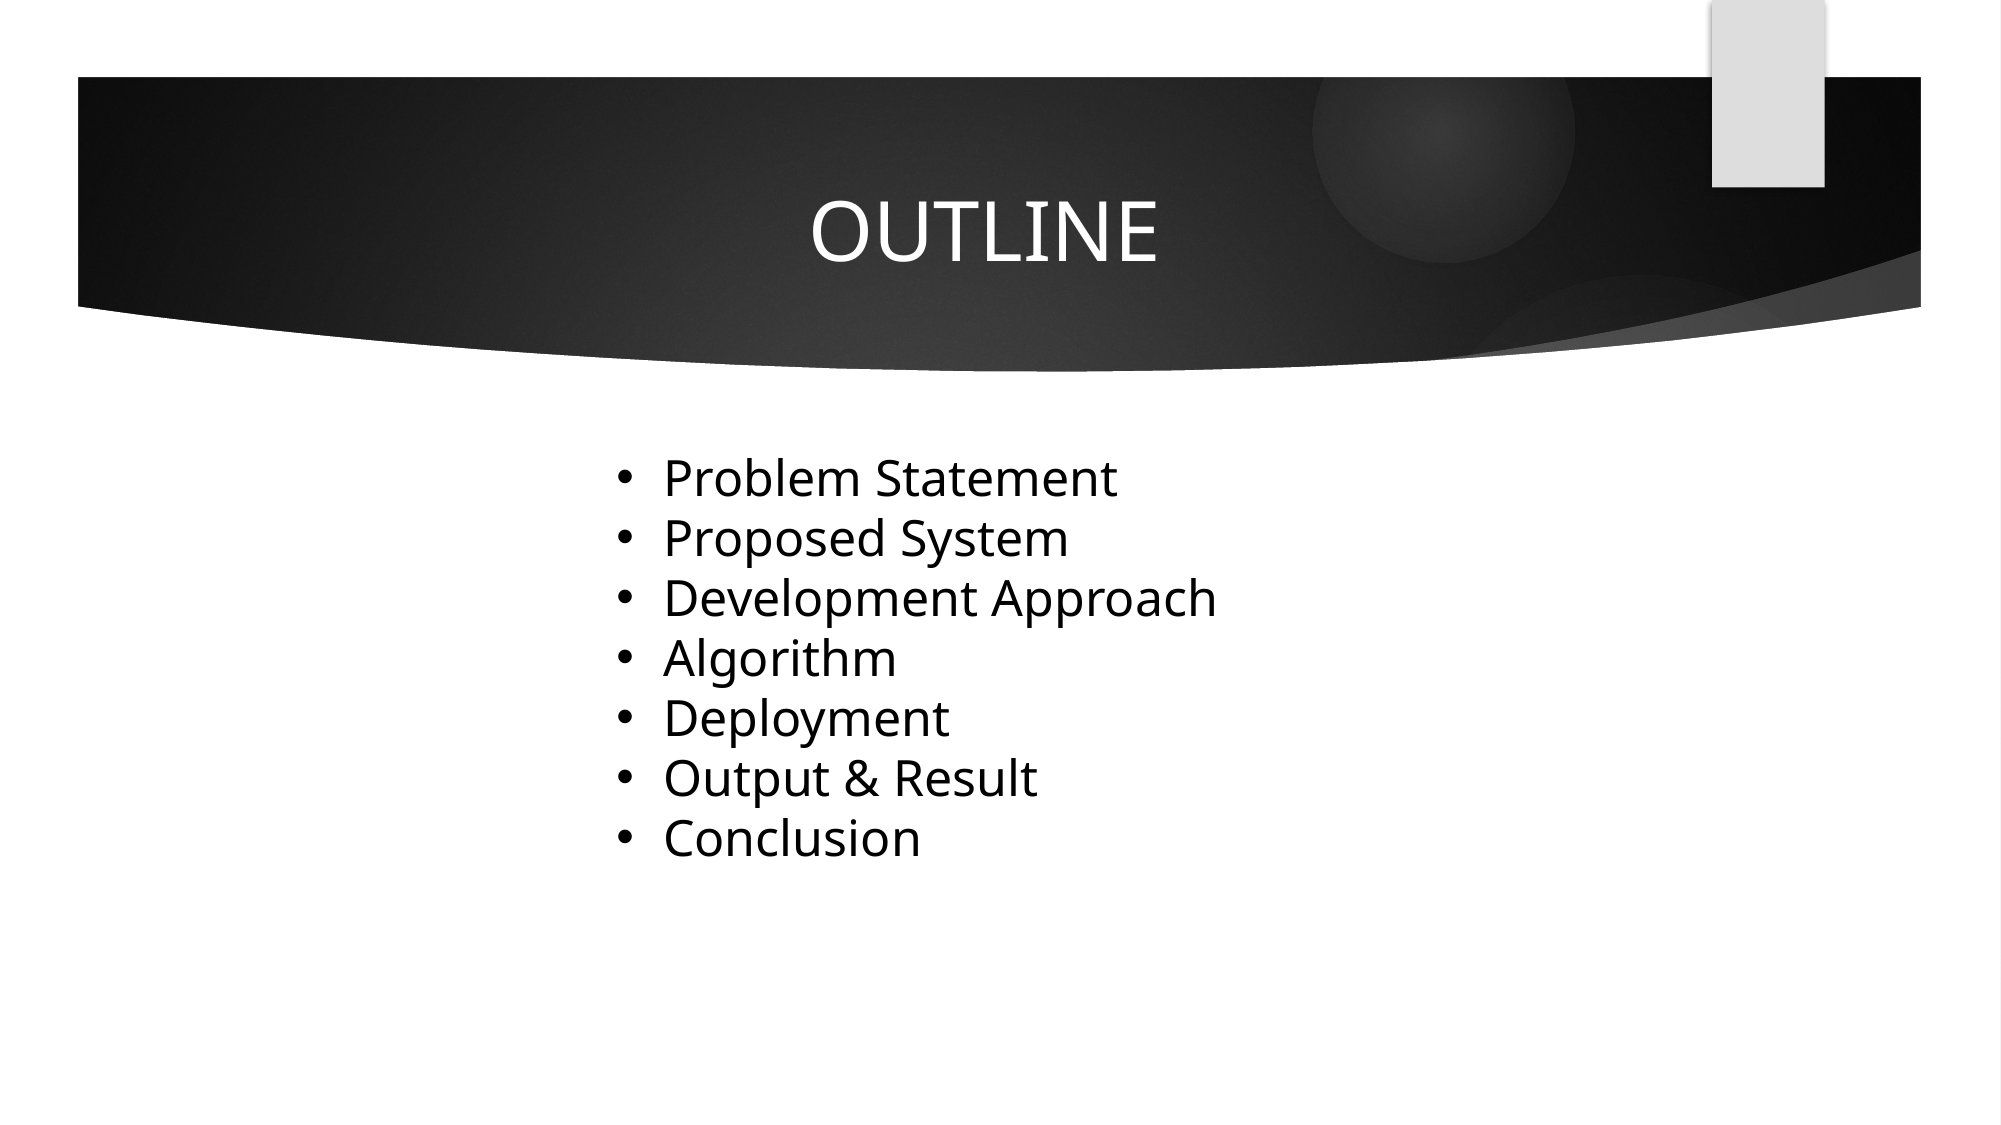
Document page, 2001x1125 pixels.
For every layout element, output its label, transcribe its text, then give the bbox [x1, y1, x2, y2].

text_box OUTLINE [793, 170, 1207, 286]
text_box Problem Statement Proposed System Development Approach Algorithm Deployment Output & Result Conclusion [601, 439, 1399, 875]
